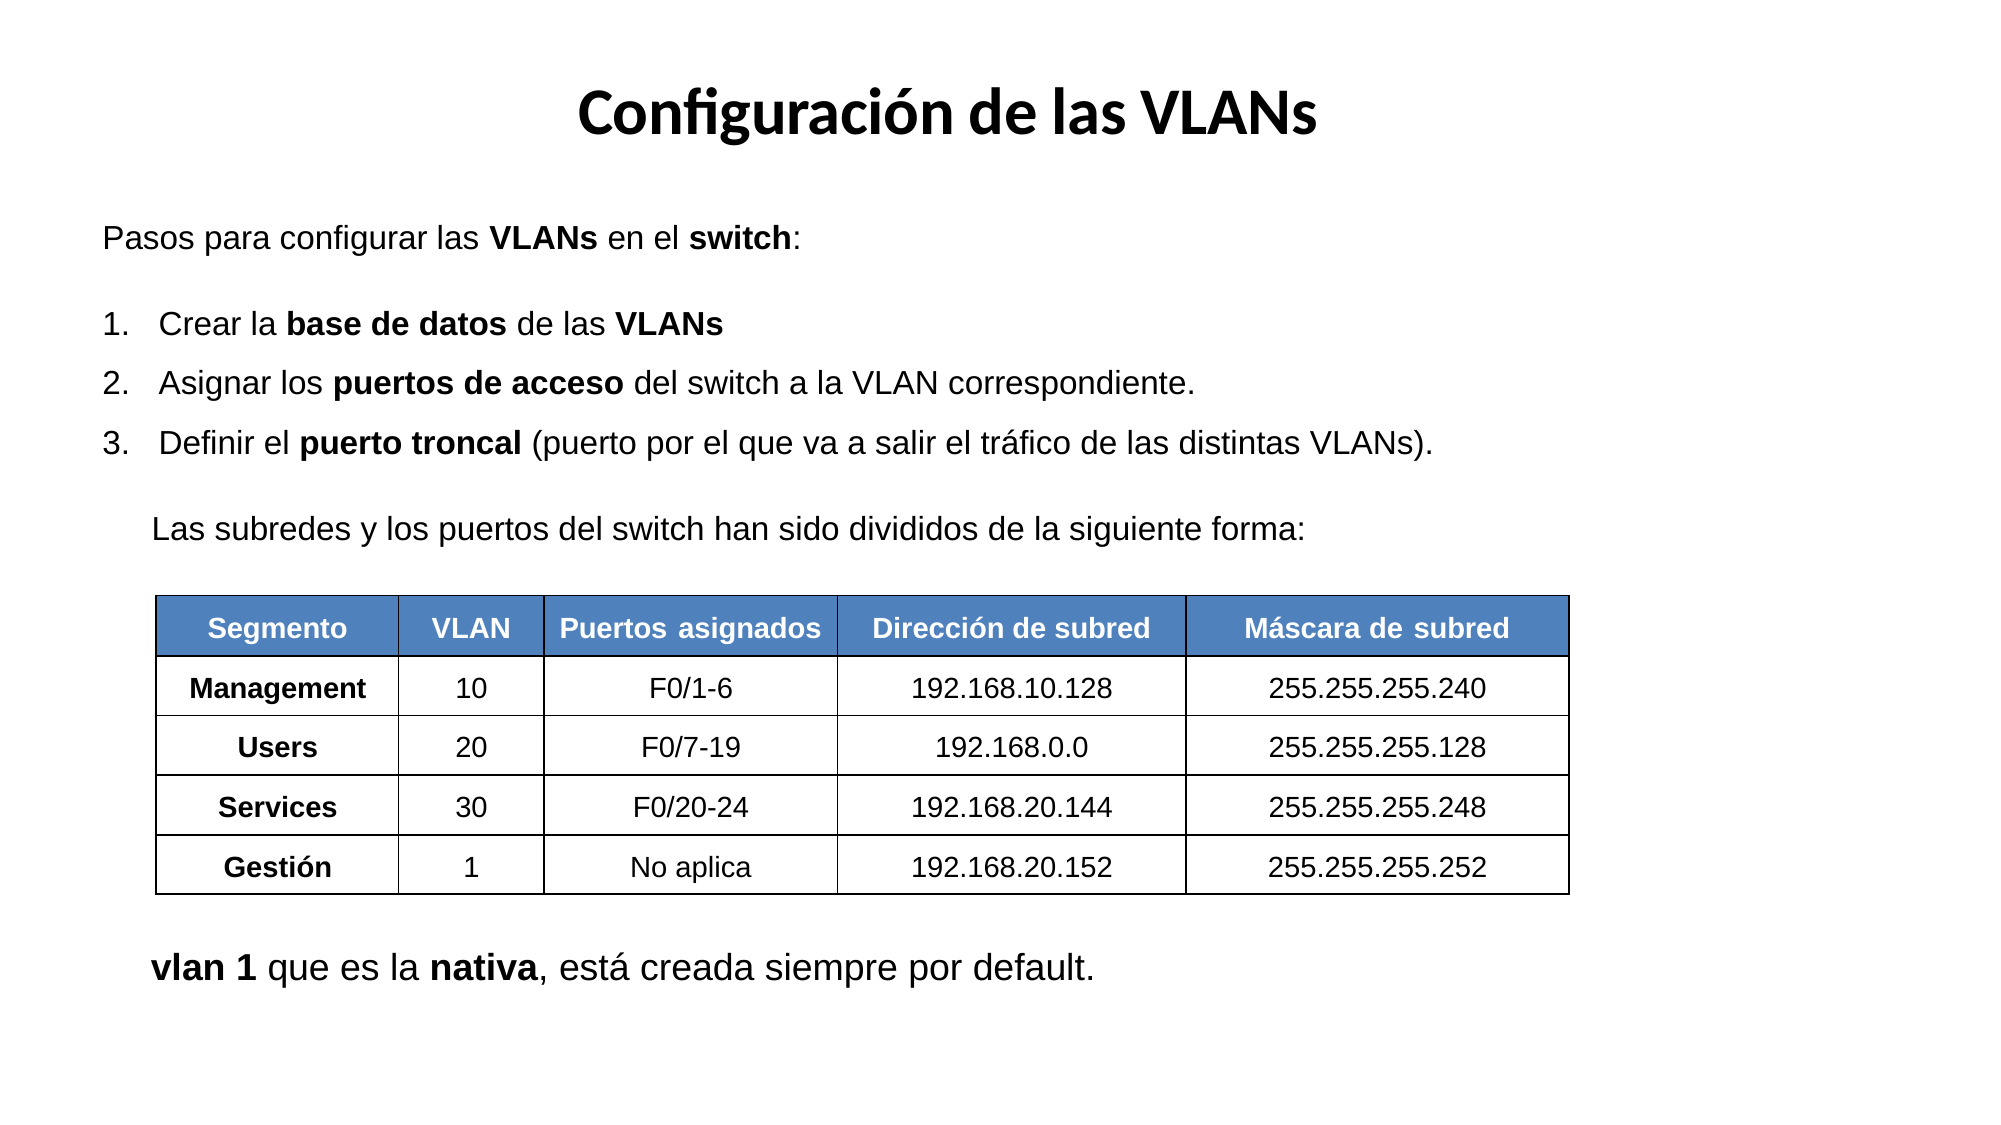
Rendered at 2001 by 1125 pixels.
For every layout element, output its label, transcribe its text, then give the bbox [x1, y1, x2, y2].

table_cell Services [157, 776, 398, 834]
table_cell F0/7-19 [545, 716, 837, 774]
table_cell 192.168.0.0 [838, 716, 1185, 774]
table_cell 30 [399, 776, 543, 834]
table_cell Management [157, 657, 398, 715]
table_header Dirección de subred [838, 596, 1185, 655]
table_cell 10 [399, 657, 543, 715]
text_box Las subredes y los puertos del switch han sido divididos de la siguiente forma: [136, 479, 1512, 555]
table_cell 255.255.255.128 [1187, 716, 1568, 774]
text_box Pasos para configurar las VLANs en el switch: Crear la base de datos de las VLANs Asignar los puertos de acceso del switch a la VLAN correspondiente. Definir el puerto troncal (puerto por el que va a salir el tráfico de las distintas VLANs). [87, 189, 1638, 469]
table_header Máscara de subred [1187, 596, 1568, 655]
table_cell 20 [399, 716, 543, 774]
table_cell Gestión [157, 836, 398, 893]
table_cell 255.255.255.240 [1187, 657, 1568, 715]
table_cell No aplica [545, 836, 837, 893]
text_box Configuración de las VLANs [576, 67, 1424, 148]
table_cell F0/20-24 [545, 776, 837, 834]
table_cell Users [157, 716, 398, 774]
text_box vlan 1 que es la nativa, está creada siempre por default. [136, 935, 1142, 996]
table_cell 255.255.255.248 [1187, 776, 1568, 834]
table_cell 192.168.10.128 [838, 657, 1185, 715]
table_header Puertos asignados [545, 596, 837, 655]
table_header Segmento [157, 596, 398, 655]
table_cell 192.168.20.144 [838, 776, 1185, 834]
table_cell 192.168.20.152 [838, 836, 1185, 893]
table_header VLAN [399, 596, 543, 655]
table_cell 1 [399, 836, 543, 893]
table_cell F0/1-6 [545, 657, 837, 715]
table_cell 255.255.255.252 [1187, 836, 1568, 893]
